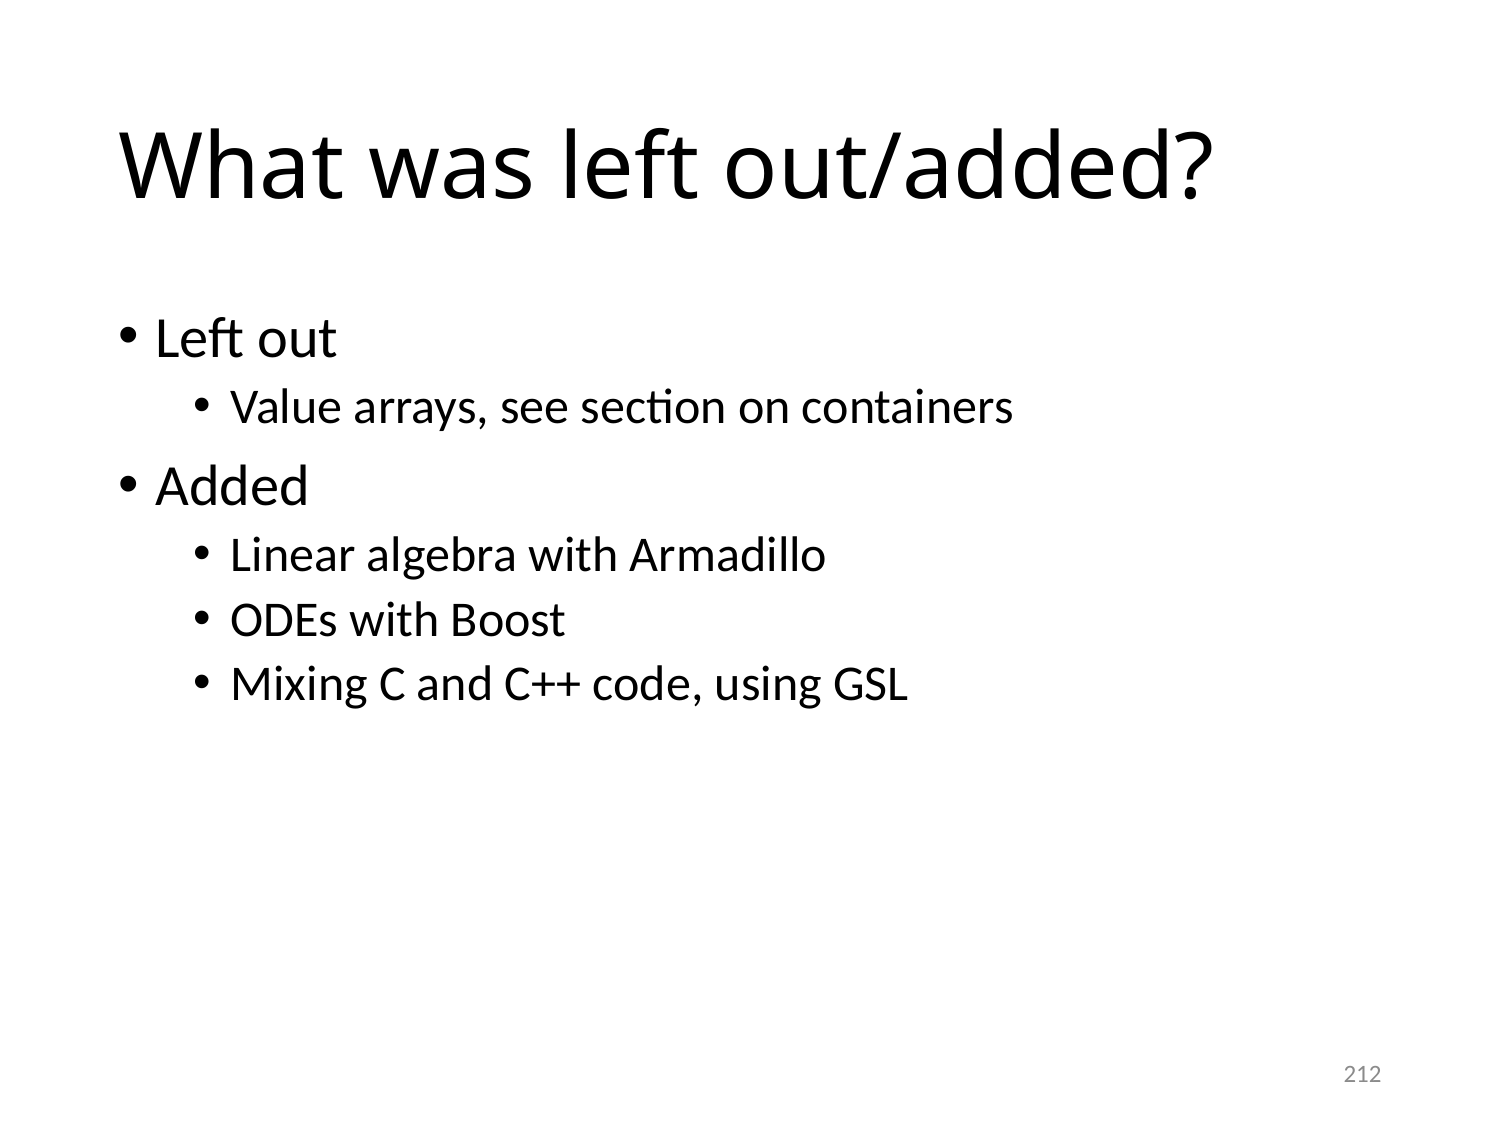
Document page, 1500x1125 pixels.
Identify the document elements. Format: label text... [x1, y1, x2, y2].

slide_number 212 [1059, 1042, 1397, 1103]
title What was left out/added? [103, 59, 1397, 278]
list Left out Value arrays, see section on containers Added Linear algebra with Armadillo ODEs with Boost Mixing C and C++ code, using GSL [103, 299, 1397, 1014]
